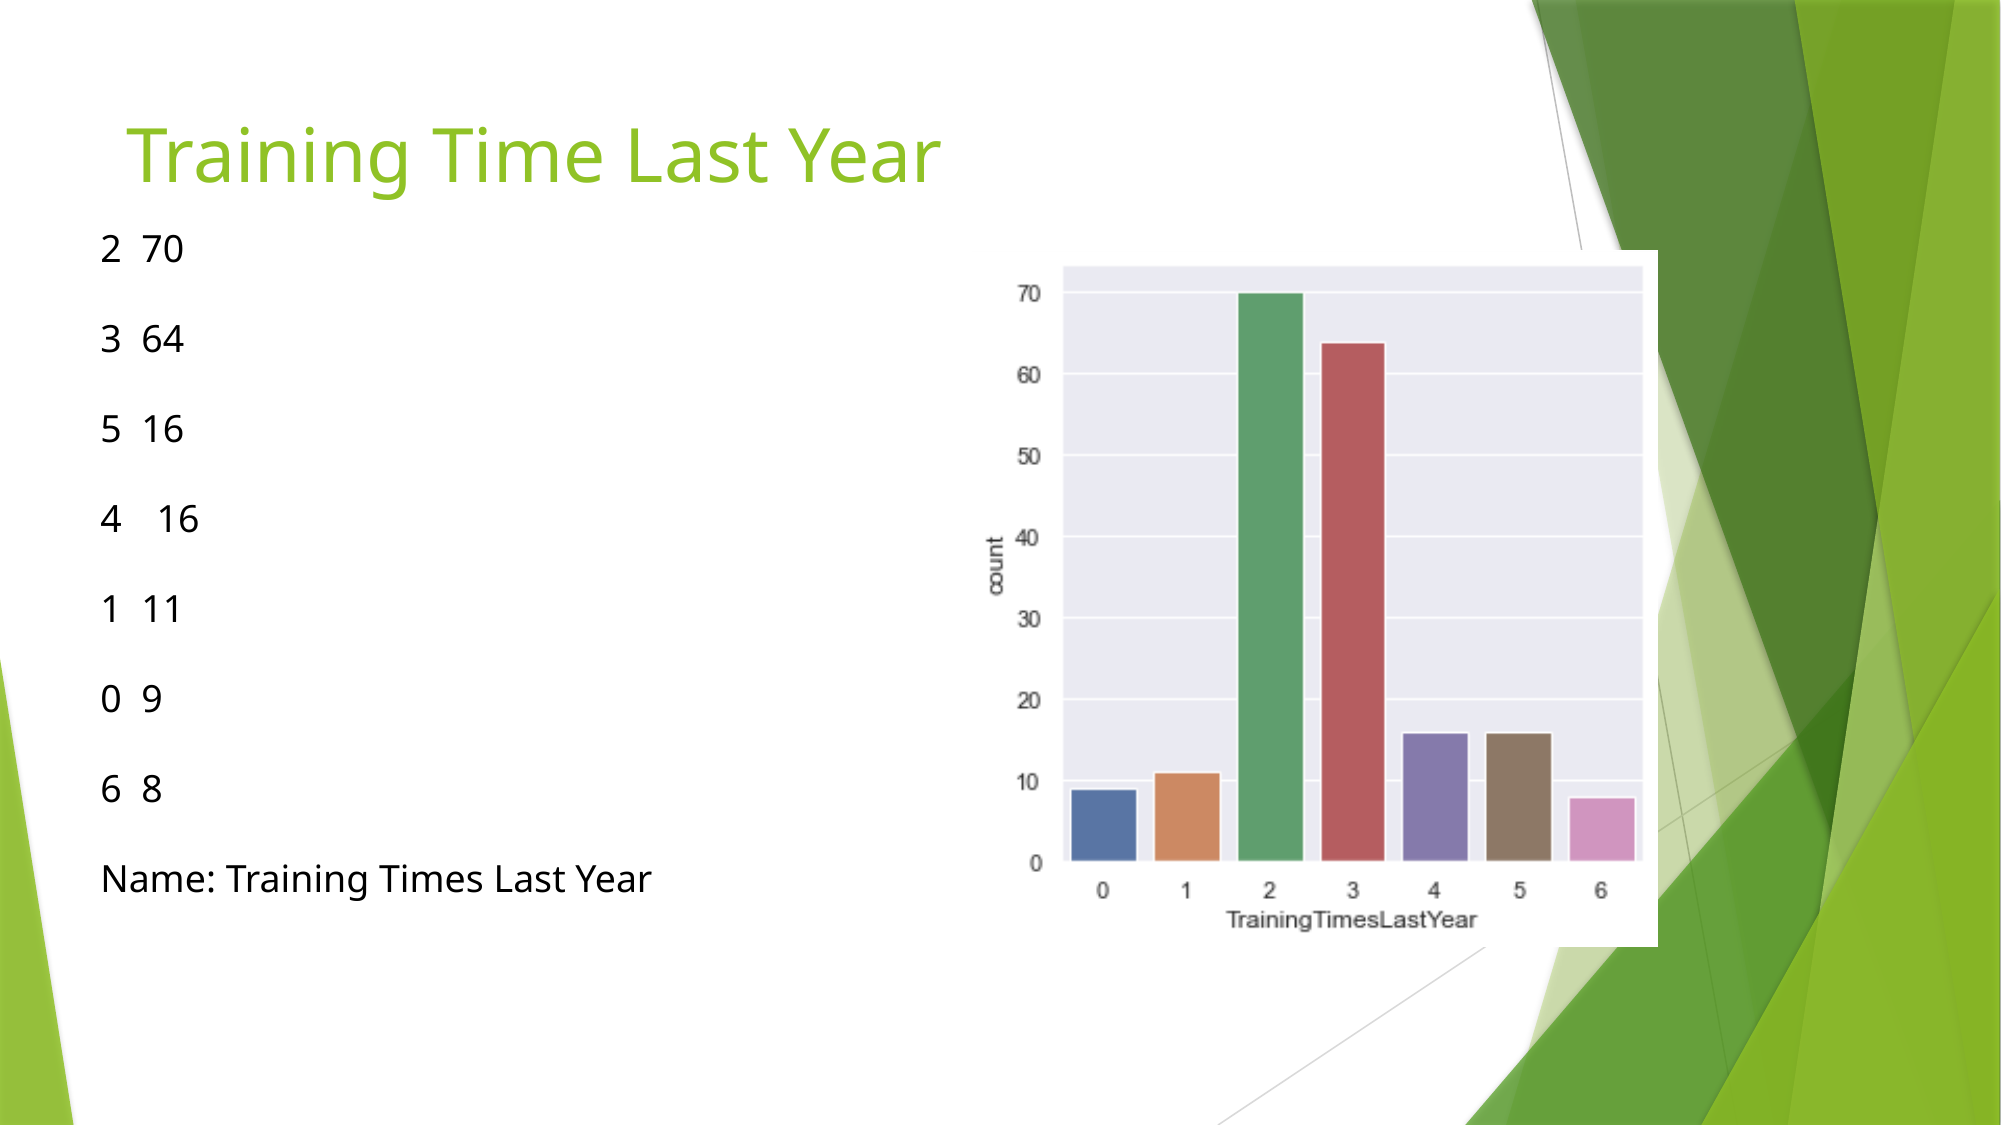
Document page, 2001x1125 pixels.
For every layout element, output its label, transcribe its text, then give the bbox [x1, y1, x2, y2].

text_box 2 70 3 64 5 16 16 1 11 0 9 6 8 Name: Training Times Last Year [100, 224, 663, 901]
title Training Time Last Year [111, 99, 1522, 317]
picture [971, 250, 1659, 948]
